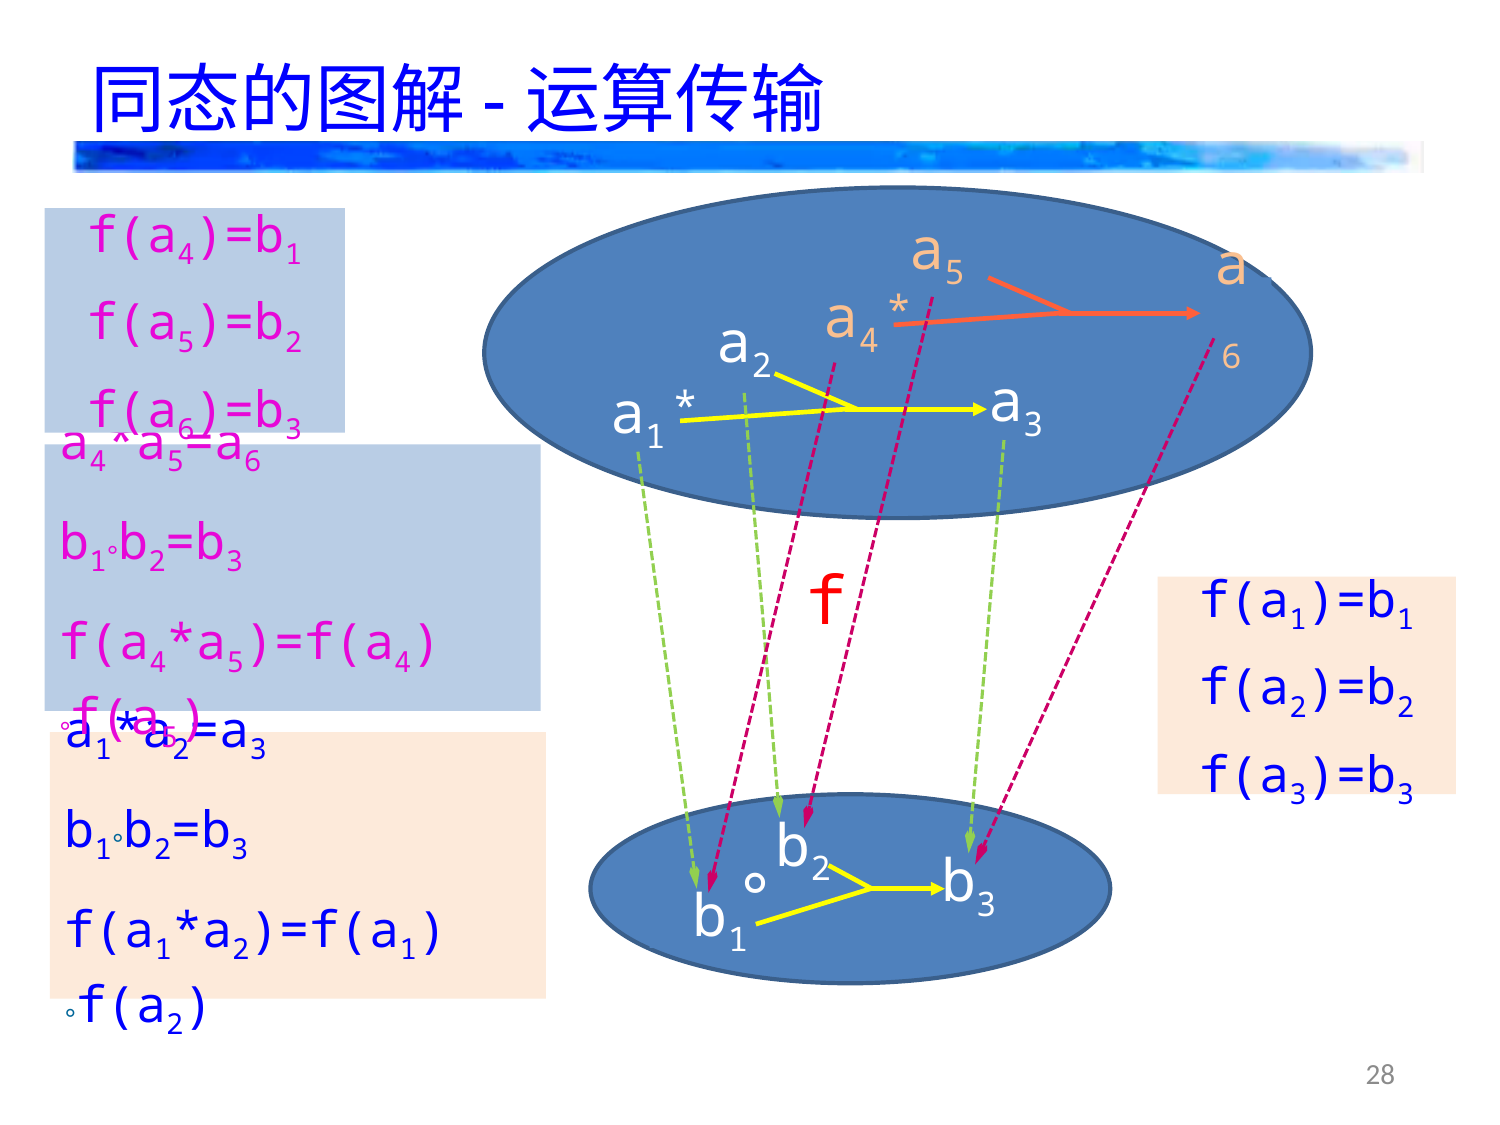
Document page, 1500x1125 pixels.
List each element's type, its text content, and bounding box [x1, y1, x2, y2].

slide_number 28 [1335, 1042, 1425, 1103]
picture [72, 141, 1424, 173]
text_box f(a4)=b1 f(a5)=b2 f(a6)=b3 [42, 206, 347, 435]
title 同态的图解-运算传输 [74, 32, 1426, 162]
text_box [483, 187, 1312, 984]
text_box f(a1)=b1 f(a2)=b2 f(a3)=b3 [1316, 575, 1458, 796]
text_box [708, 226, 1272, 893]
text_box a1*a2=a3 b1°b2=b3 f(a1*a2)=f(a1) °f(a2) [48, 730, 548, 1001]
text_box a4*a5=a6 b1°b2=b3 f(a4*a5)=f(a4) °f(a5) [42, 442, 478, 713]
